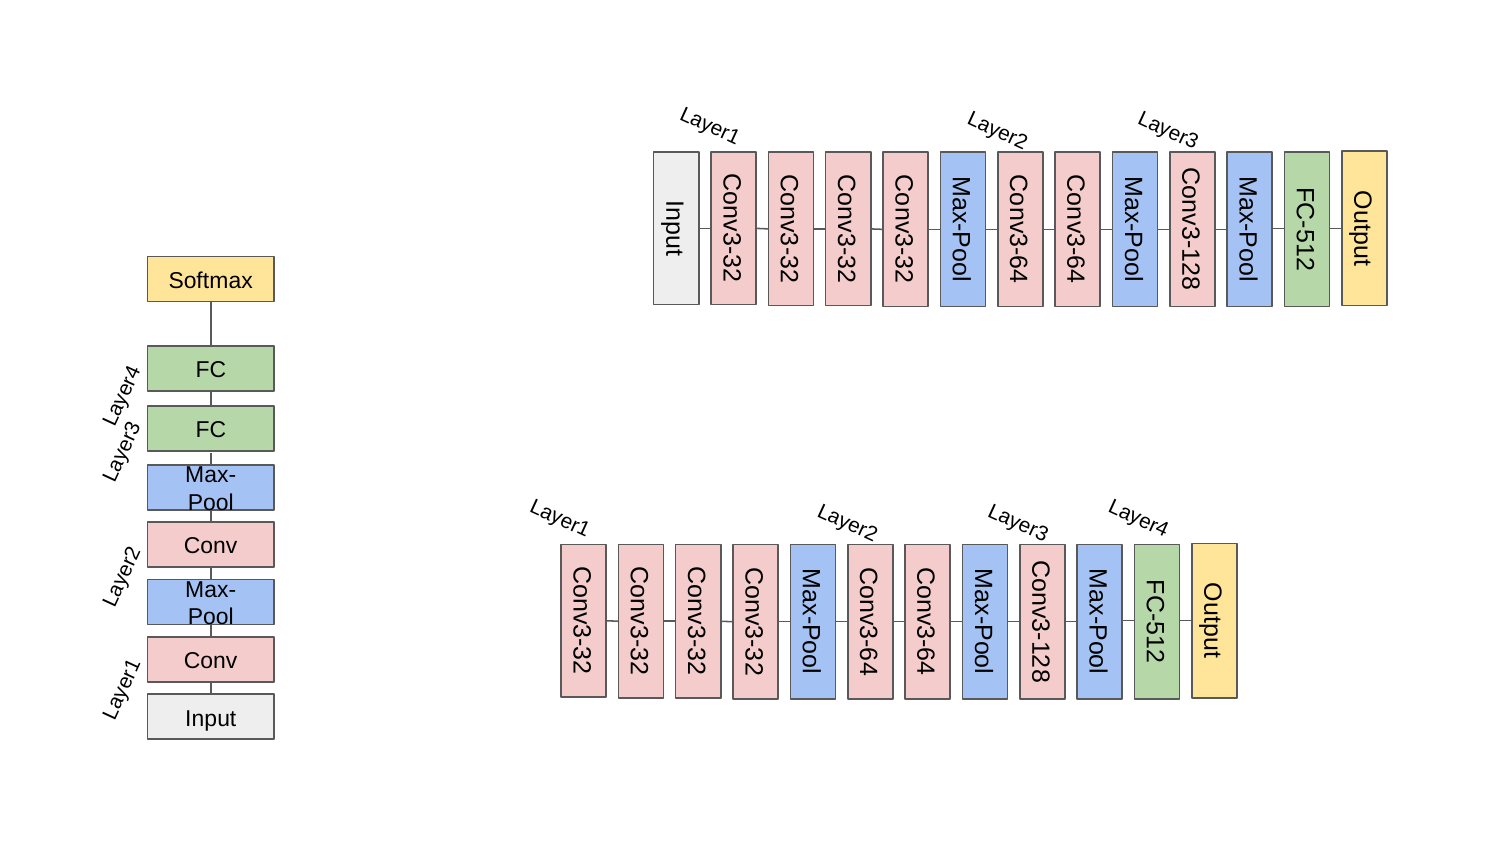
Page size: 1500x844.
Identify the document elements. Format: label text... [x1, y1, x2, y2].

text_box Conv3-64 [997, 152, 1043, 307]
text_box Conv3-32 [768, 152, 814, 306]
text_box Conv3-32 [561, 544, 607, 697]
text_box Conv3-32 [733, 544, 779, 699]
text_box Layer4 [73, 344, 160, 464]
text_box Input [147, 694, 275, 740]
text_box FC [147, 346, 275, 392]
text_box Layer4 [1071, 470, 1191, 544]
text_box FC [147, 405, 275, 452]
text_box Input [653, 152, 699, 305]
text_box [1218, 82, 1338, 169]
text_box Layer2 [930, 82, 1051, 169]
text_box Conv3-32 [711, 152, 757, 305]
text_box FC-512 [1284, 152, 1330, 307]
text_box Conv3-128 [1019, 544, 1065, 699]
text_box Max-Pool [940, 152, 986, 307]
text_box Layer3 [73, 408, 160, 520]
text_box Conv3-32 [825, 152, 871, 306]
text_box Conv3-64 [905, 544, 951, 699]
text_box Conv3-64 [1055, 152, 1101, 307]
text_box Layer3 [1101, 82, 1221, 169]
text_box Layer2 [73, 524, 160, 645]
text_box Max-Pool [790, 544, 836, 699]
text_box Conv3-128 [1169, 152, 1215, 307]
text_box Conv [147, 522, 275, 568]
text_box Conv3-64 [847, 544, 893, 699]
text_box Max-Pool [962, 544, 1008, 699]
text_box Layer1 [492, 470, 613, 557]
text_box Layer1 [642, 77, 763, 165]
text_box Conv [147, 636, 275, 682]
text_box Layer3 [951, 474, 1071, 562]
text_box Max-Pool [147, 579, 275, 625]
text_box Output [1341, 151, 1387, 306]
text_box Layer2 [780, 474, 901, 562]
text_box Conv3-32 [883, 152, 929, 307]
text_box Conv3-32 [618, 544, 664, 698]
text_box Output [1191, 543, 1237, 698]
text_box Max-Pool [1112, 152, 1158, 307]
text_box Max-Pool [147, 464, 275, 510]
text_box Max-Pool [1227, 152, 1273, 307]
text_box Max-Pool [1077, 544, 1123, 699]
text_box Softmax [147, 256, 275, 302]
text_box Conv3-32 [675, 544, 721, 698]
text_box Layer1 [73, 637, 160, 757]
text_box FC-512 [1134, 544, 1180, 699]
